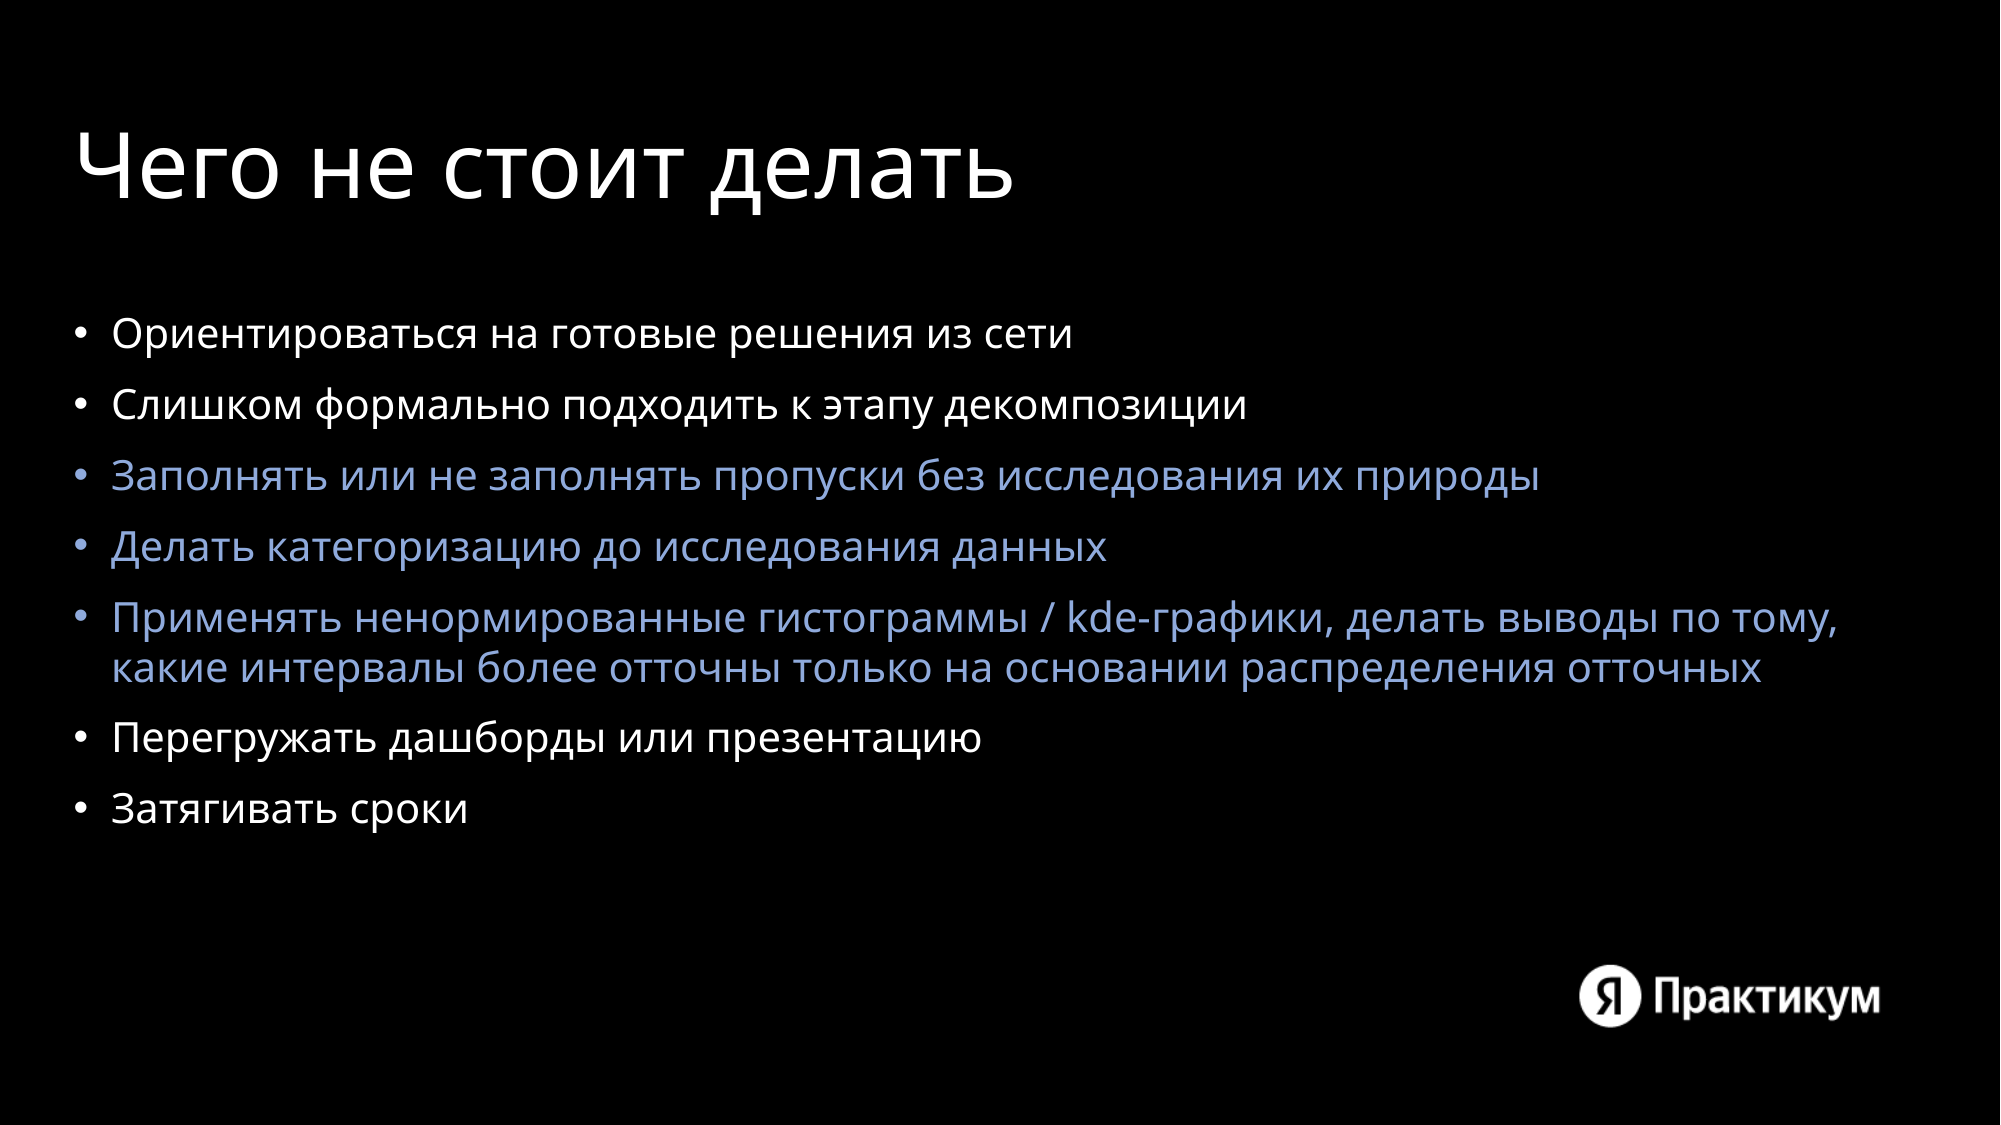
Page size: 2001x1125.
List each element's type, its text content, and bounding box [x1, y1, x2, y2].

list Ориентироваться на готовые решения из сети Слишком формально подходить к этапу декомпозиции Заполнять или не заполнять пропуски без исследования их природы Делать категоризацию до исследования данных Применять ненормированные гистограммы / kde-графики, делать выводы по тому, какие интервалы более отточны только на основании распределения отточных Перегружать дашборды или презентацию Затягивать сроки [58, 299, 1932, 1088]
title Чего не стоит делать [58, 59, 1932, 278]
